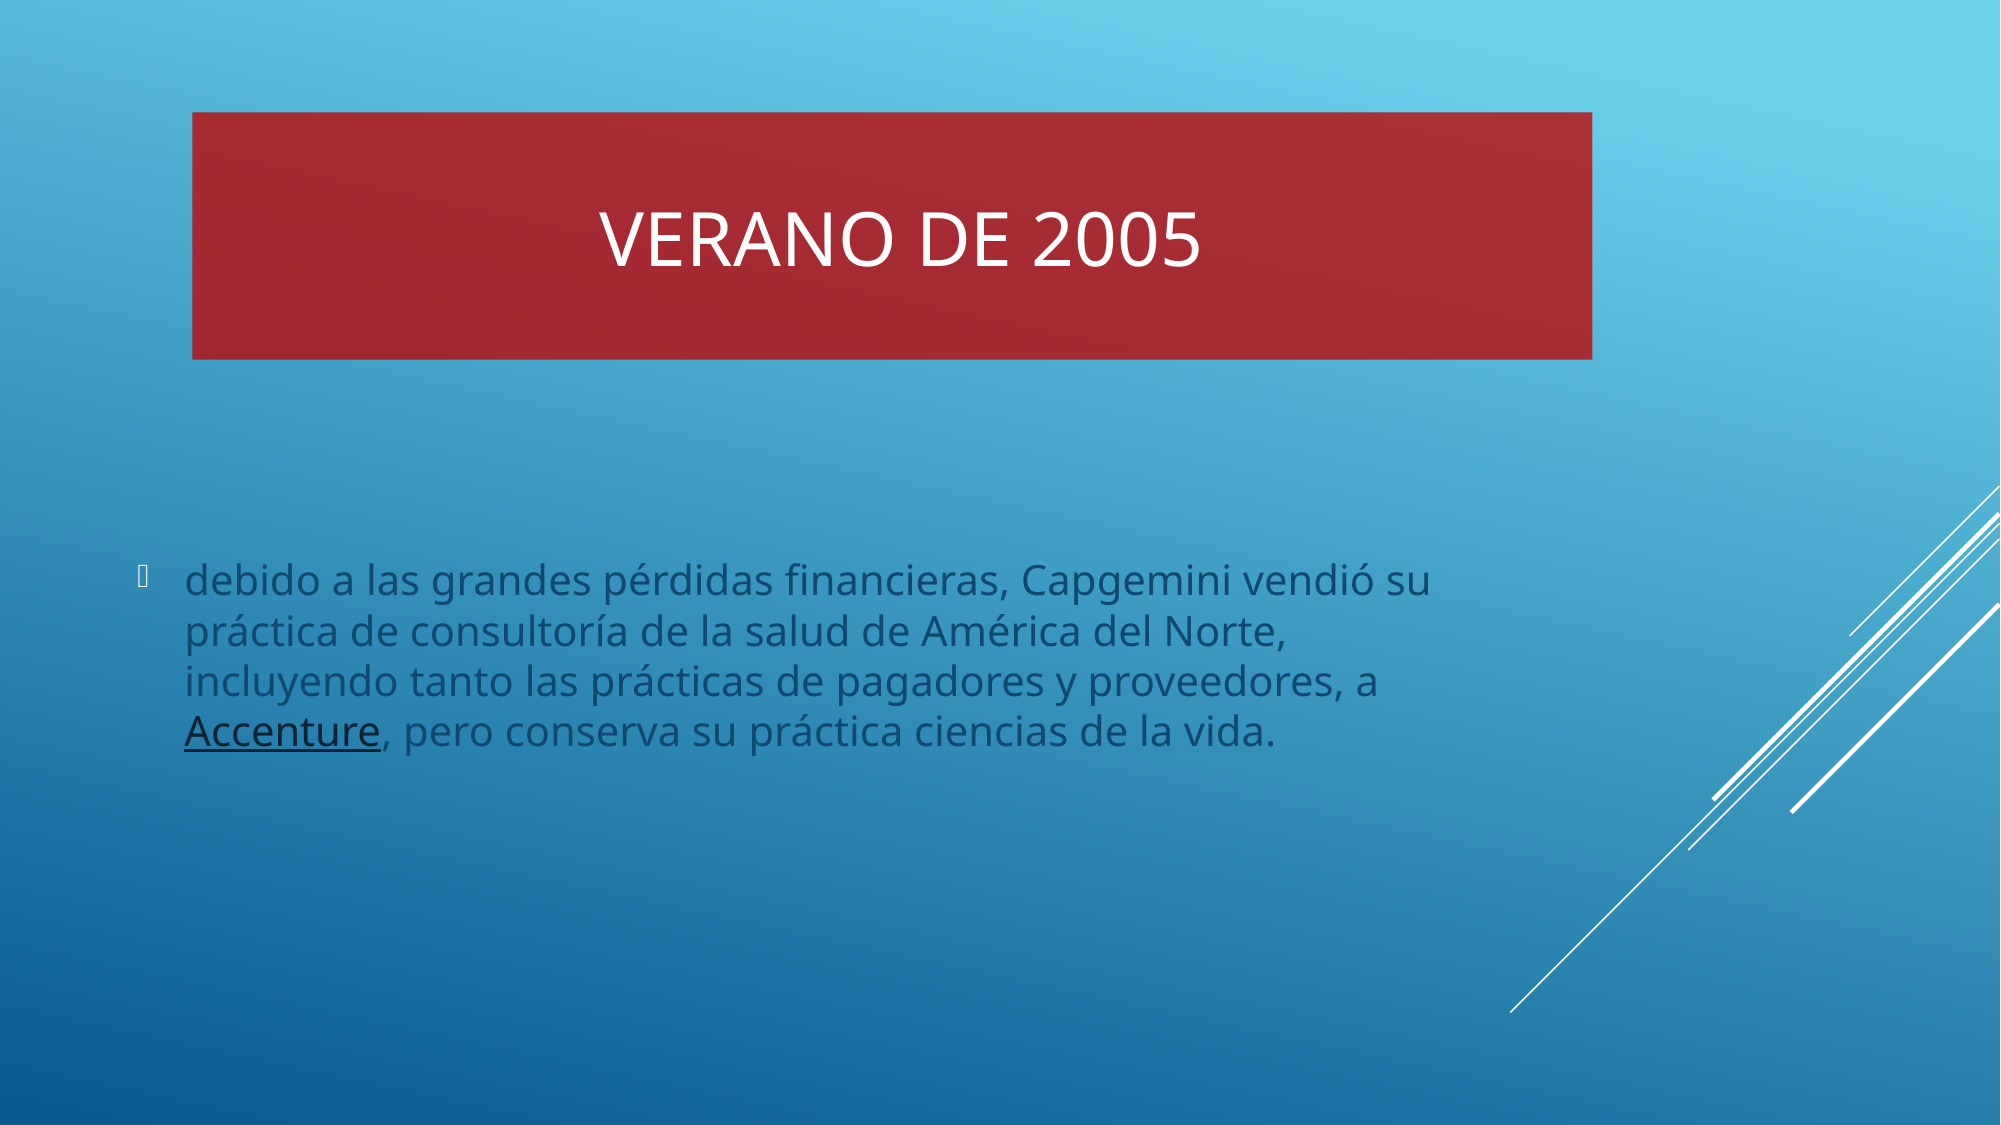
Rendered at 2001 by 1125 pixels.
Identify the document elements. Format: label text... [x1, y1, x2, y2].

title verano de 2005 [192, 112, 1593, 360]
list debido a las grandes pérdidas financieras, Capgemini vendió su práctica de consultoría de la salud de América del Norte, incluyendo tanto las prácticas de pagadores y proveedores, a Accenture, pero conserva su práctica ciencias de la vida. [122, 361, 1523, 955]
